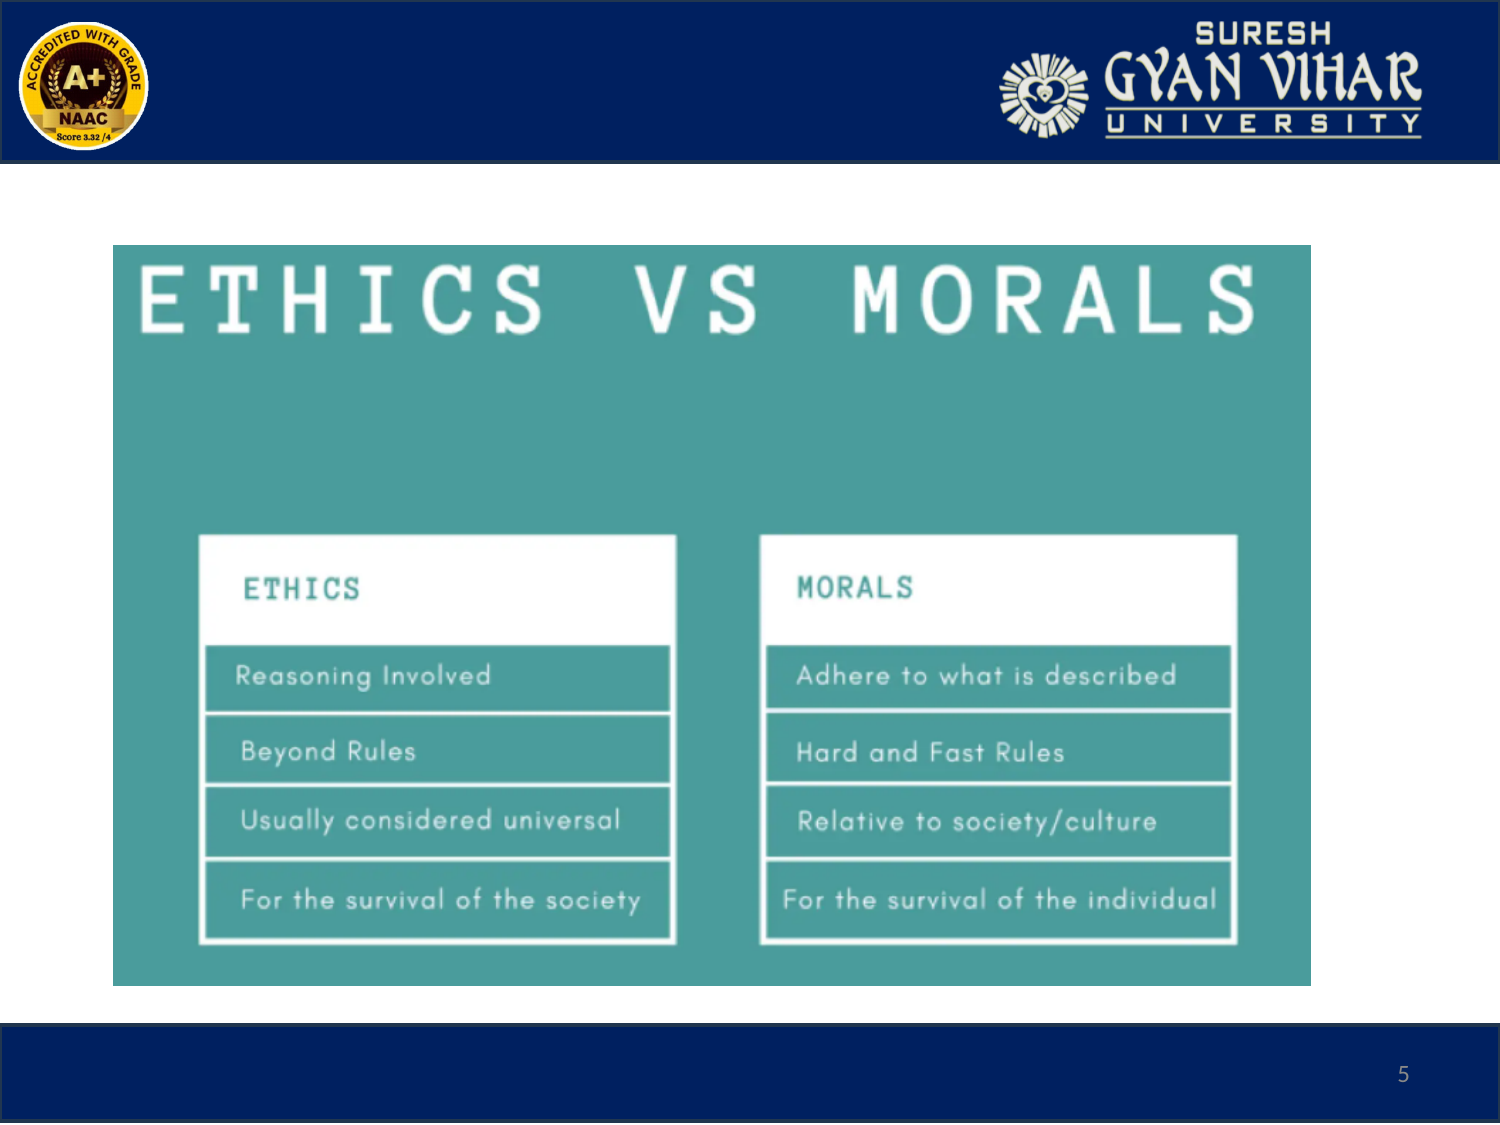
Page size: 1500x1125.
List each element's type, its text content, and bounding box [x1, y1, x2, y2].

picture [113, 245, 1312, 987]
picture [4, 22, 159, 151]
slide_number 5 [1074, 1042, 1425, 1103]
picture [999, 21, 1425, 144]
